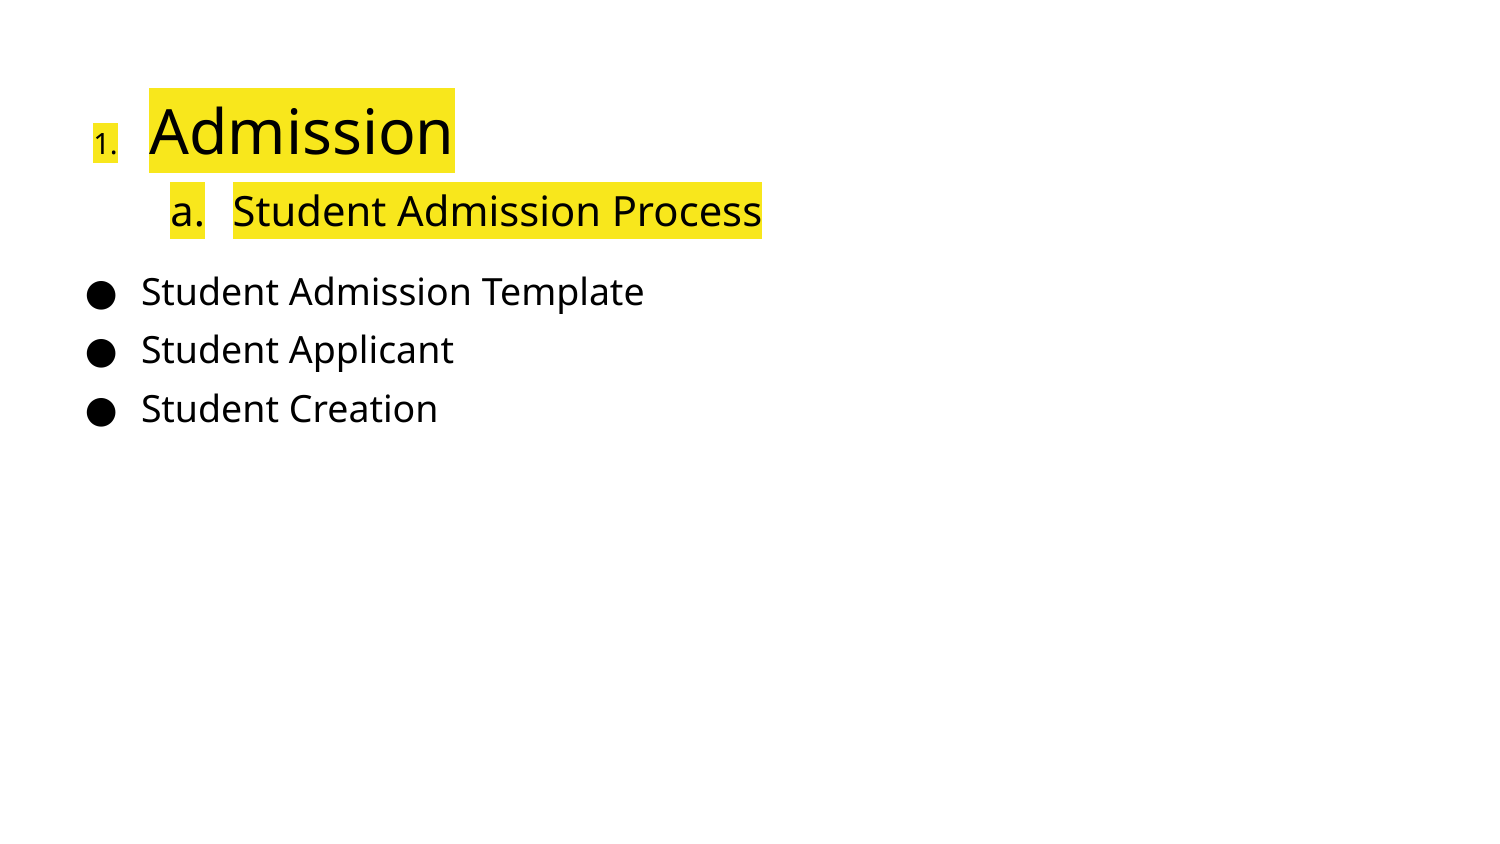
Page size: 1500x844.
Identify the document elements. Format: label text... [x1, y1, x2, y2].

list Student Admission Template Student Applicant Student Creation [51, 242, 1449, 750]
title Admission Student Admission Process [51, 72, 1449, 242]
